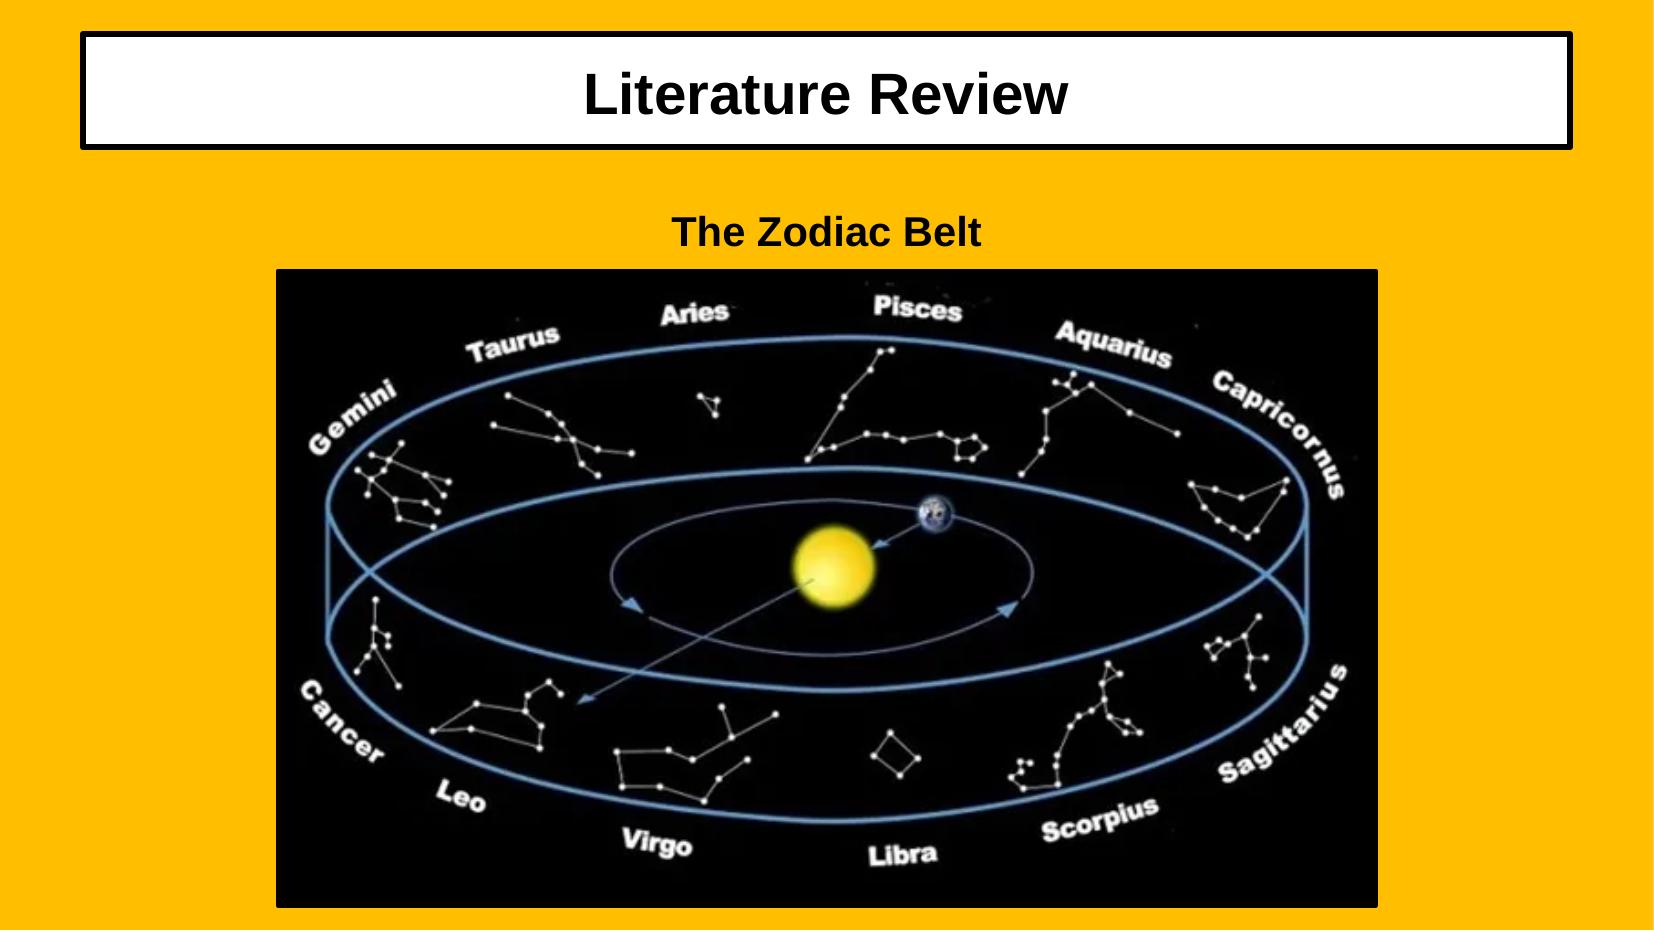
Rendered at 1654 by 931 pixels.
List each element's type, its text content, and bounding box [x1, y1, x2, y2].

text_box The Zodiac Belt [189, 176, 1465, 284]
title Literature Review [82, 34, 1571, 148]
picture [279, 272, 1374, 904]
